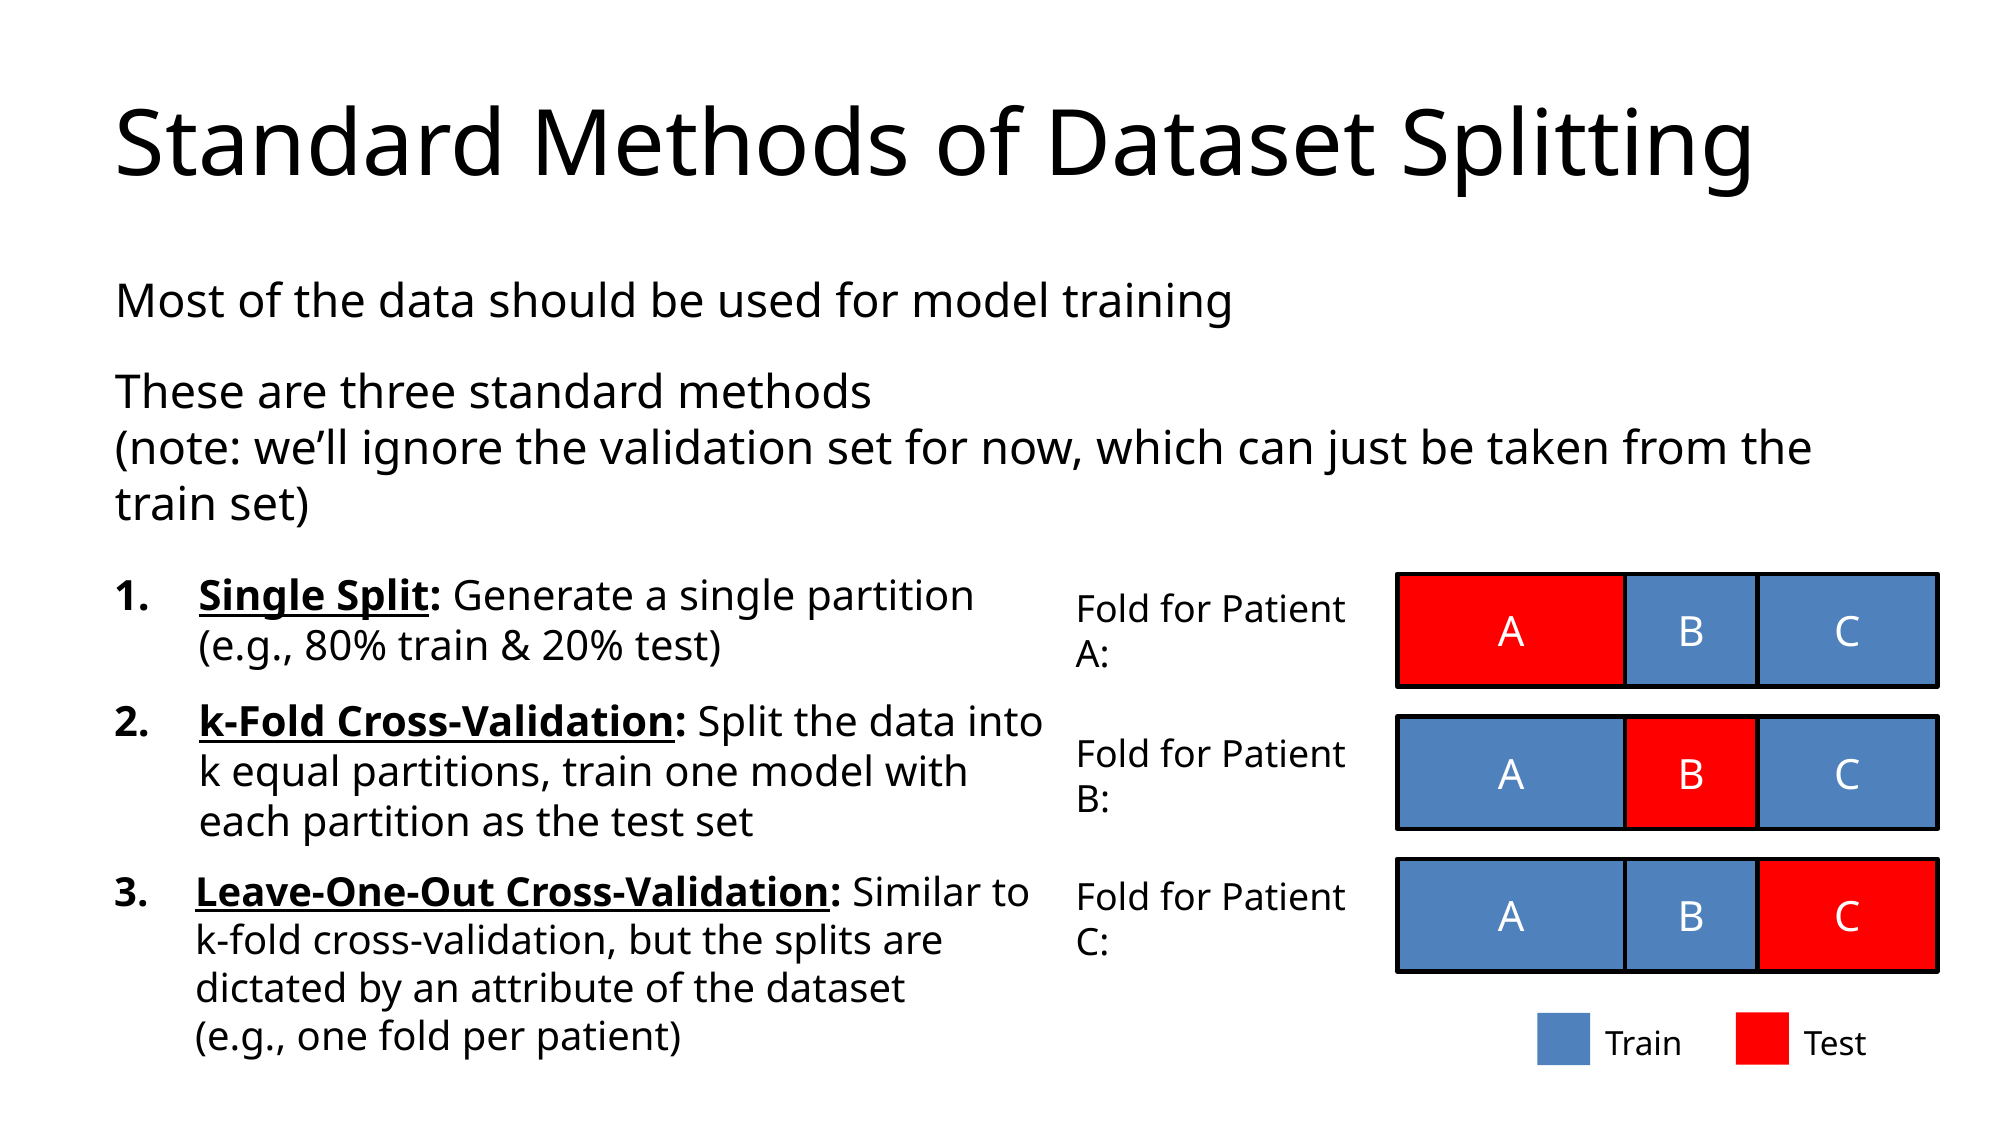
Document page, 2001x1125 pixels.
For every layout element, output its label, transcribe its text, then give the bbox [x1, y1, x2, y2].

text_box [1060, 573, 1938, 687]
text_box k-Fold Cross-Validation: Split the data into k equal partitions, train one model with each partition as the test set [99, 687, 1075, 858]
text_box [1537, 1012, 1888, 1071]
list Most of the data should be used for model training These are three standard methods (note: we’ll ignore the validation set for now, which can just be taken from the train set) [99, 262, 1900, 538]
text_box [1060, 716, 1938, 830]
text_box Single Split: Generate a single partition (e.g., 80% train & 20% test) [99, 561, 1075, 687]
title Standard Methods of Dataset Splitting [99, 45, 1900, 233]
text_box Leave-One-Out Cross-Validation: Similar to k-fold cross-validation, but the splits are dictated by an attribute of the dataset (e.g., one fold per patient) [99, 858, 1075, 1080]
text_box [1060, 858, 1938, 972]
